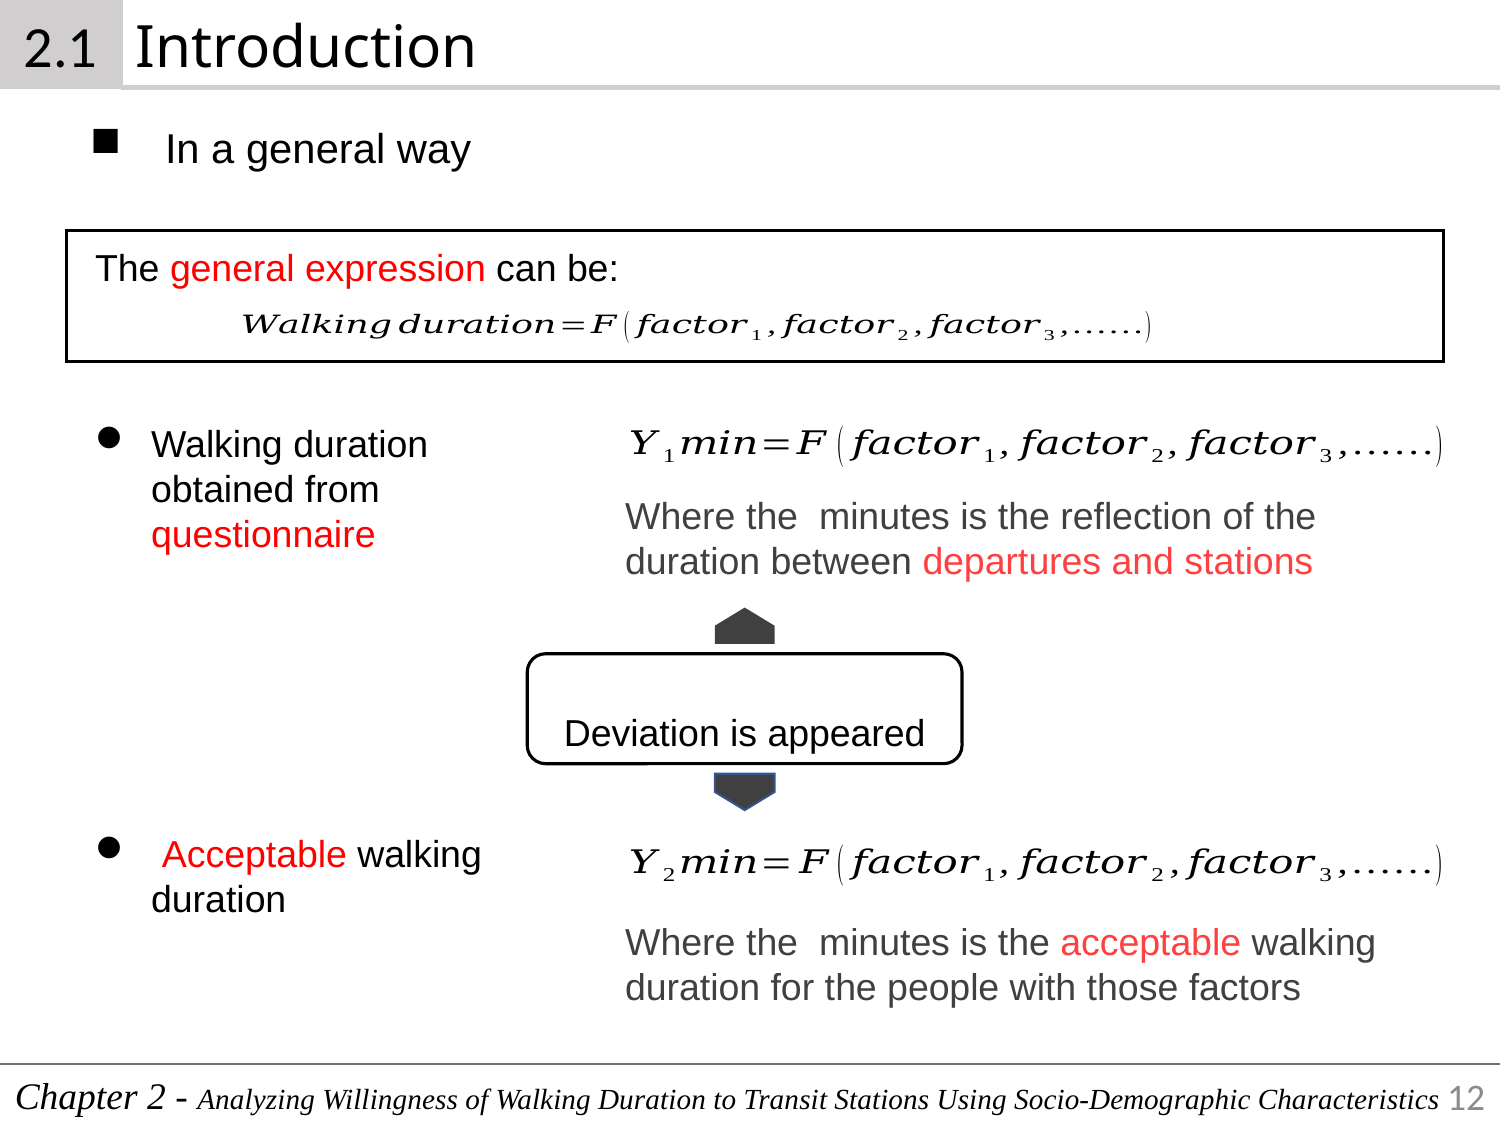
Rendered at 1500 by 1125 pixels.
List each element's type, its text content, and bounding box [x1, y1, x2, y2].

text_box Chapter 2 - Analyzing Willingness of Walking Duration to Transit Stations Using Socio-Demographic Characteristics [0, 1065, 1162, 1125]
text_box Walking duration obtained from questionnaire [80, 412, 547, 563]
text_box Introduction [121, 1, 1500, 85]
slide_number 12 [1162, 1065, 1500, 1125]
text_box 2.1 [0, 0, 121, 87]
text_box Acceptable walking duration [80, 822, 547, 928]
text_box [66, 230, 1444, 362]
text_box In a general way [75, 114, 487, 180]
text_box [713, 606, 776, 645]
text_box [713, 772, 776, 812]
